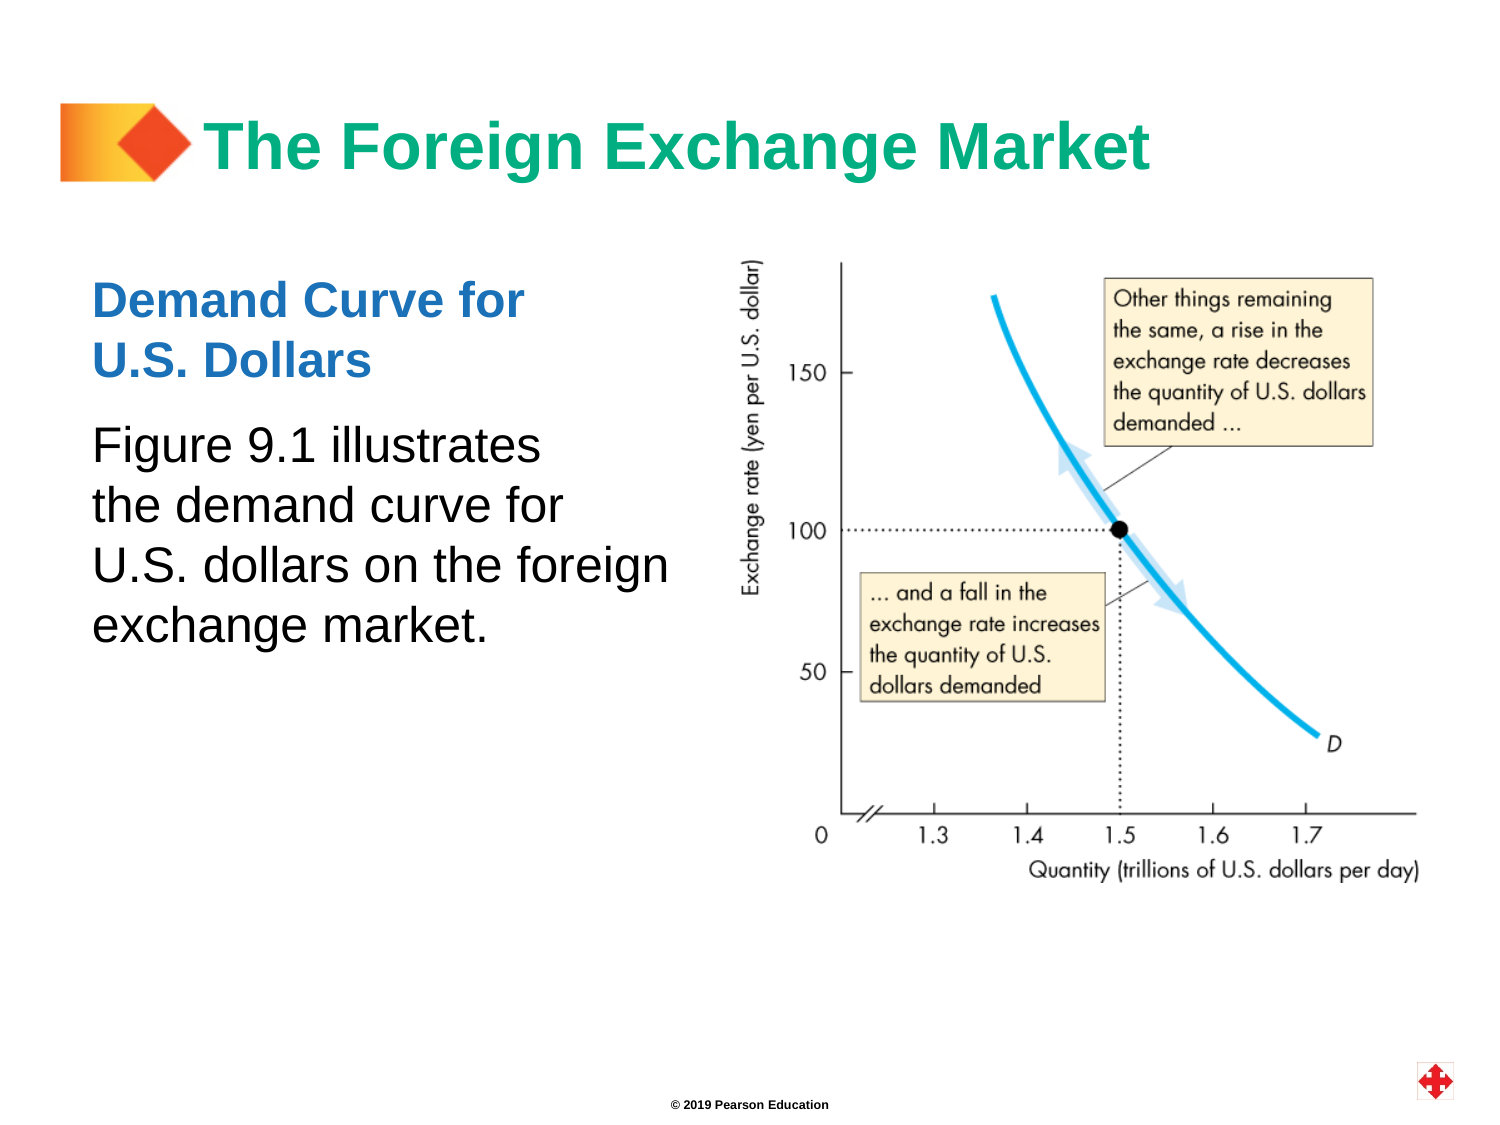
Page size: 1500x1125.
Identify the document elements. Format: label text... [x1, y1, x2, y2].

title The Foreign Exchange Market [188, 50, 1364, 236]
picture [1417, 1062, 1455, 1100]
list Demand Curve for U.S. Dollars Figure 9.1 illustrates the demand curve for U.S. dollars on the foreign exchange market. [59, 259, 713, 1003]
picture [59, 102, 188, 184]
picture [737, 259, 1420, 883]
